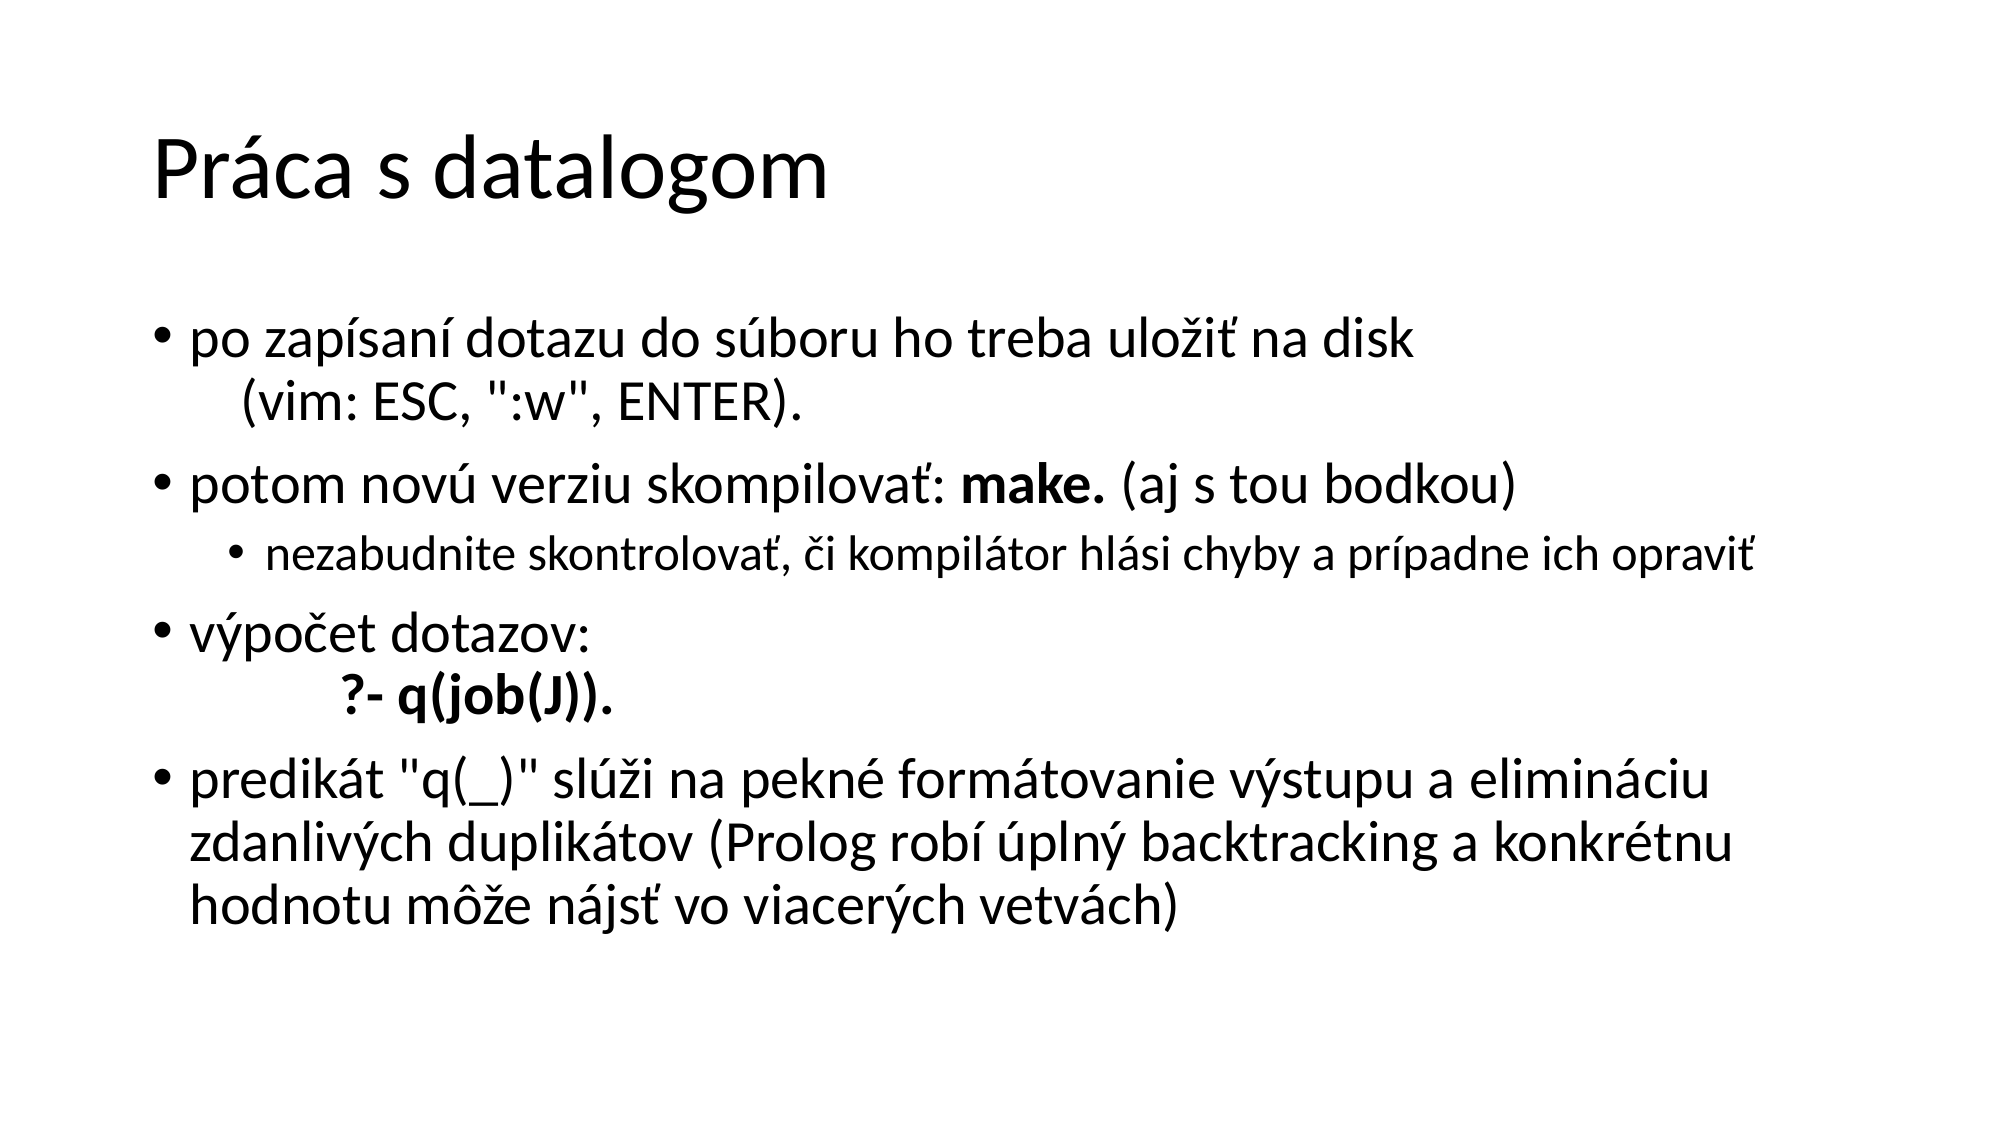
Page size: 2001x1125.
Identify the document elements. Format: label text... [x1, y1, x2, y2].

text_box po zapísaní dotazu do súboru ho treba uložiť na disk (vim: ESC, ":w", ENTER). potom novú verziu skompilovať: make. (aj s tou bodkou) nezabudnite skontrolovať, či kompilátor hlási chyby a prípadne ich opraviť výpočet dotazov: ?- q(job(J)). predikát "q(_)" slúži na pekné formátovanie výstupu a elimináciu zdanlivých duplikátov (Prolog robí úplný backtracking a konkrétnu hodnotu môže nájsť vo viacerých vetvách) [137, 299, 1863, 1013]
text_box Práca s datalogom [137, 59, 1863, 278]
